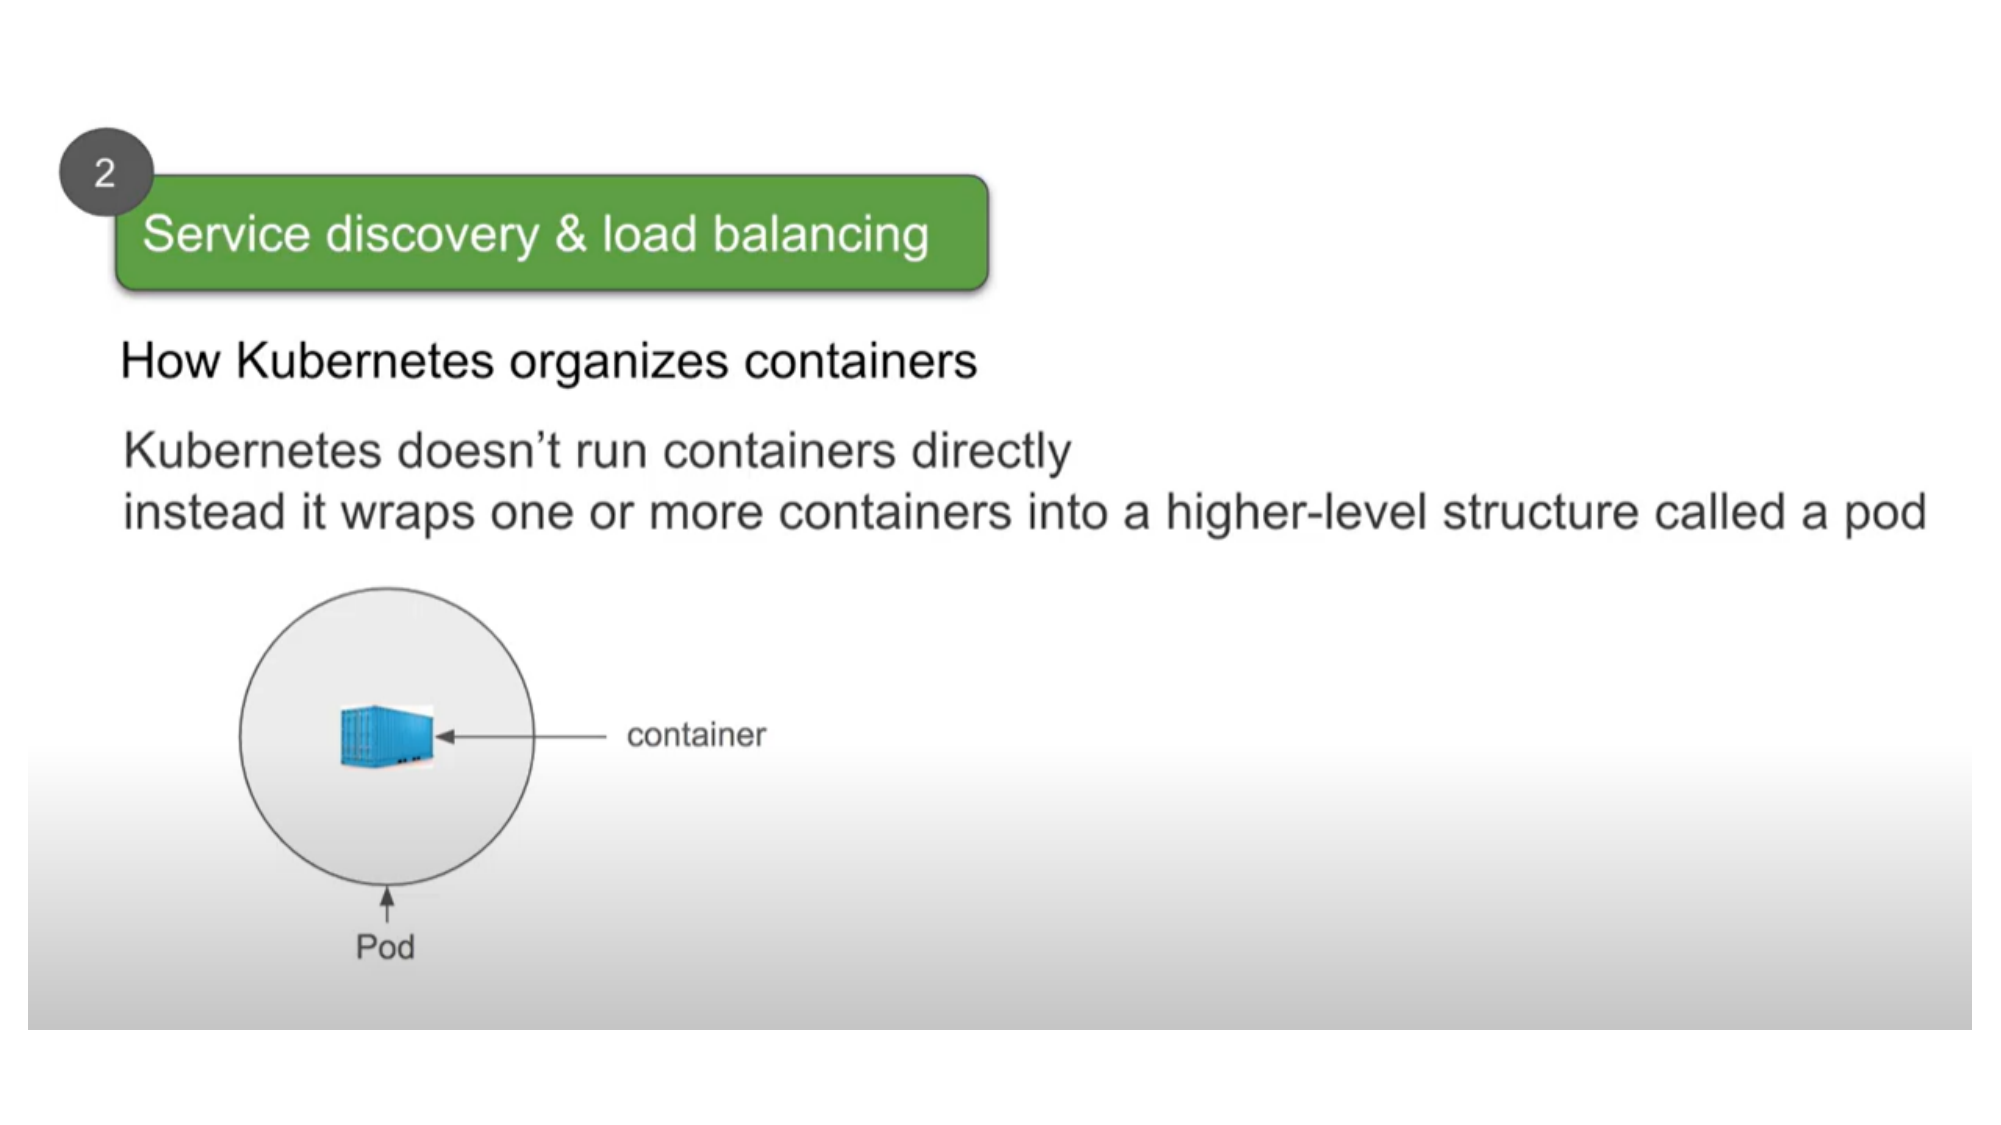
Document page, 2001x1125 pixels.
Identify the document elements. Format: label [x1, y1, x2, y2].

picture [28, 95, 1972, 1030]
